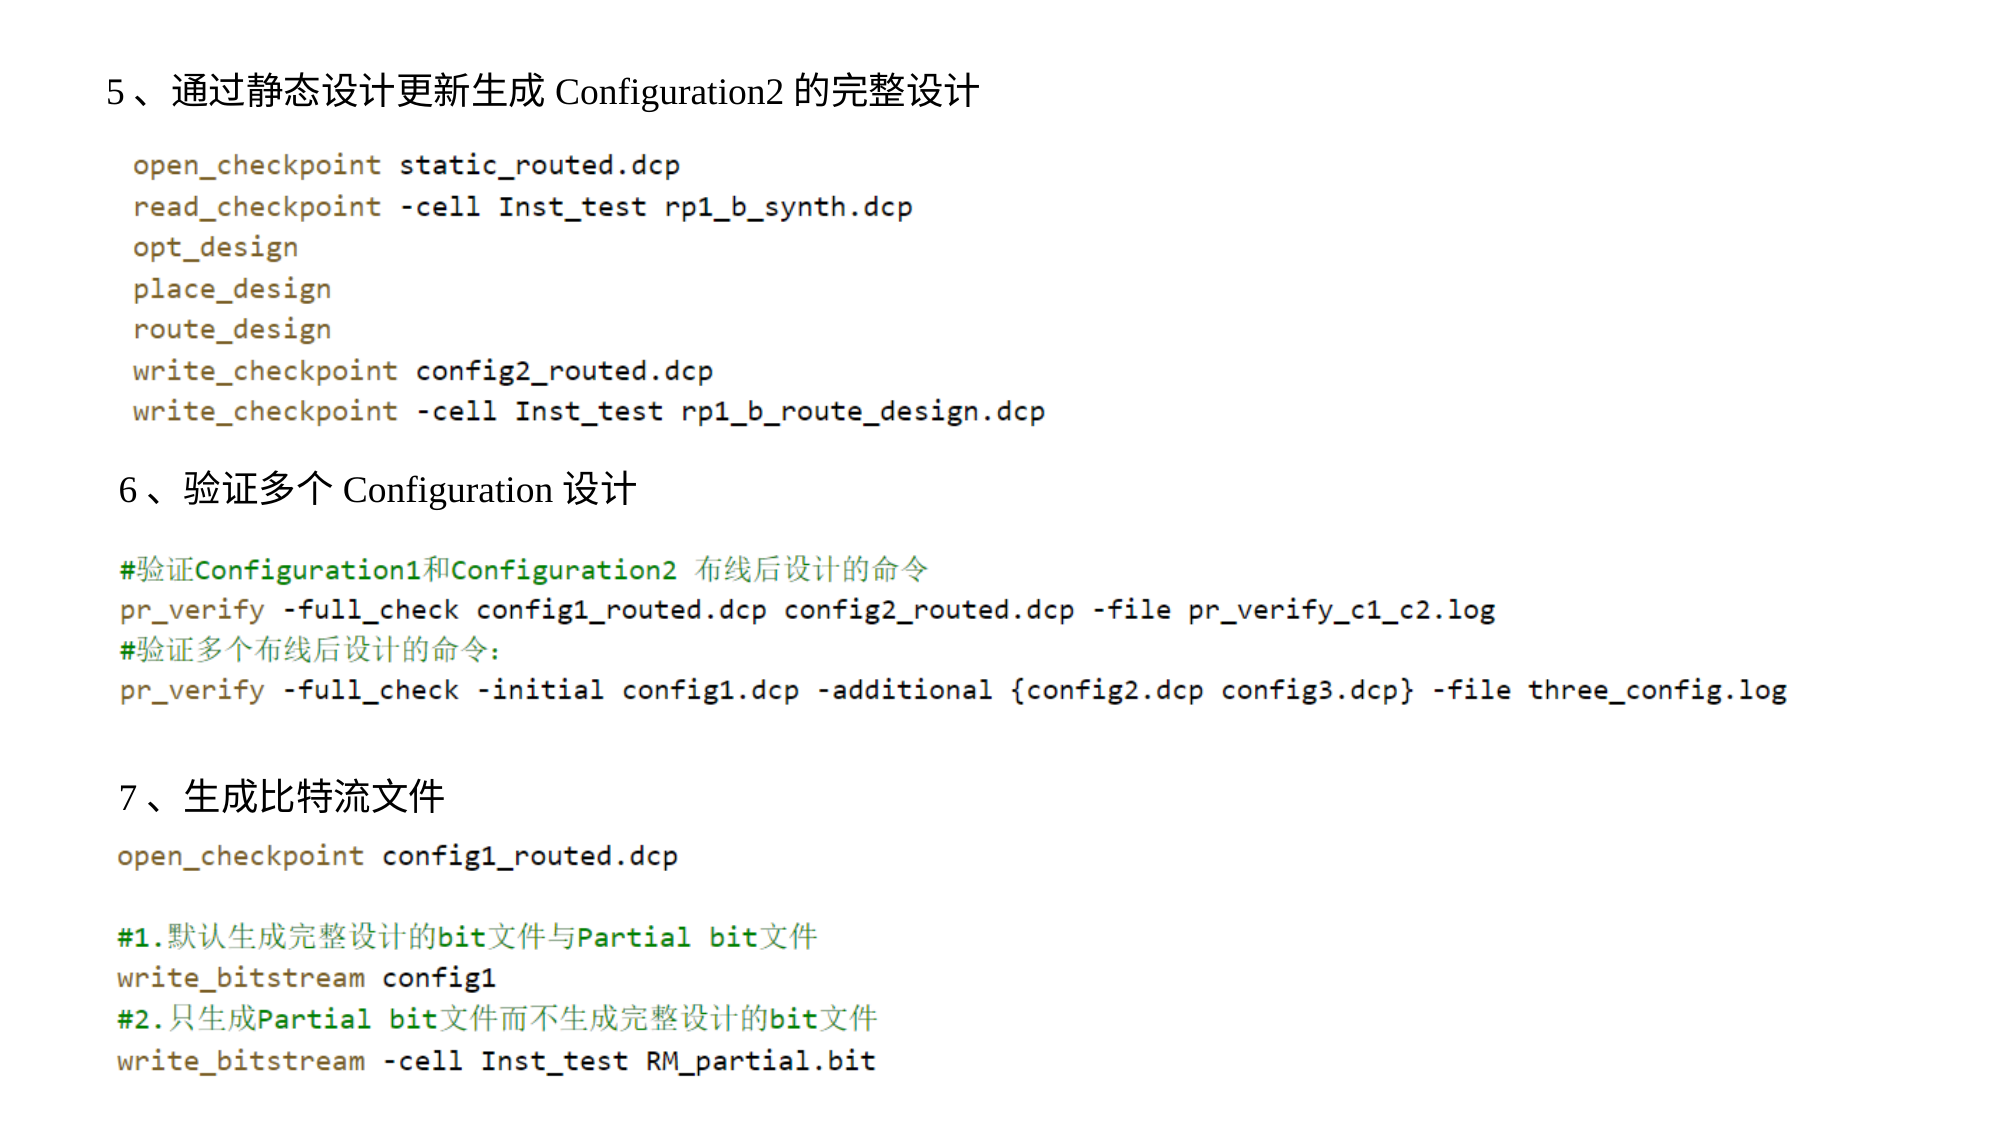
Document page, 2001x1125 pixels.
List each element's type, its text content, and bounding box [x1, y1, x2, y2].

text_box 6、验证多个Configuration设计 [103, 457, 1584, 518]
text_box 5、通过静态设计更新生成Configuration2的完整设计 [91, 59, 1638, 120]
picture [103, 137, 1066, 458]
picture [103, 533, 1819, 733]
text_box 7、生成比特流文件 [103, 765, 1584, 825]
picture [103, 838, 914, 1089]
